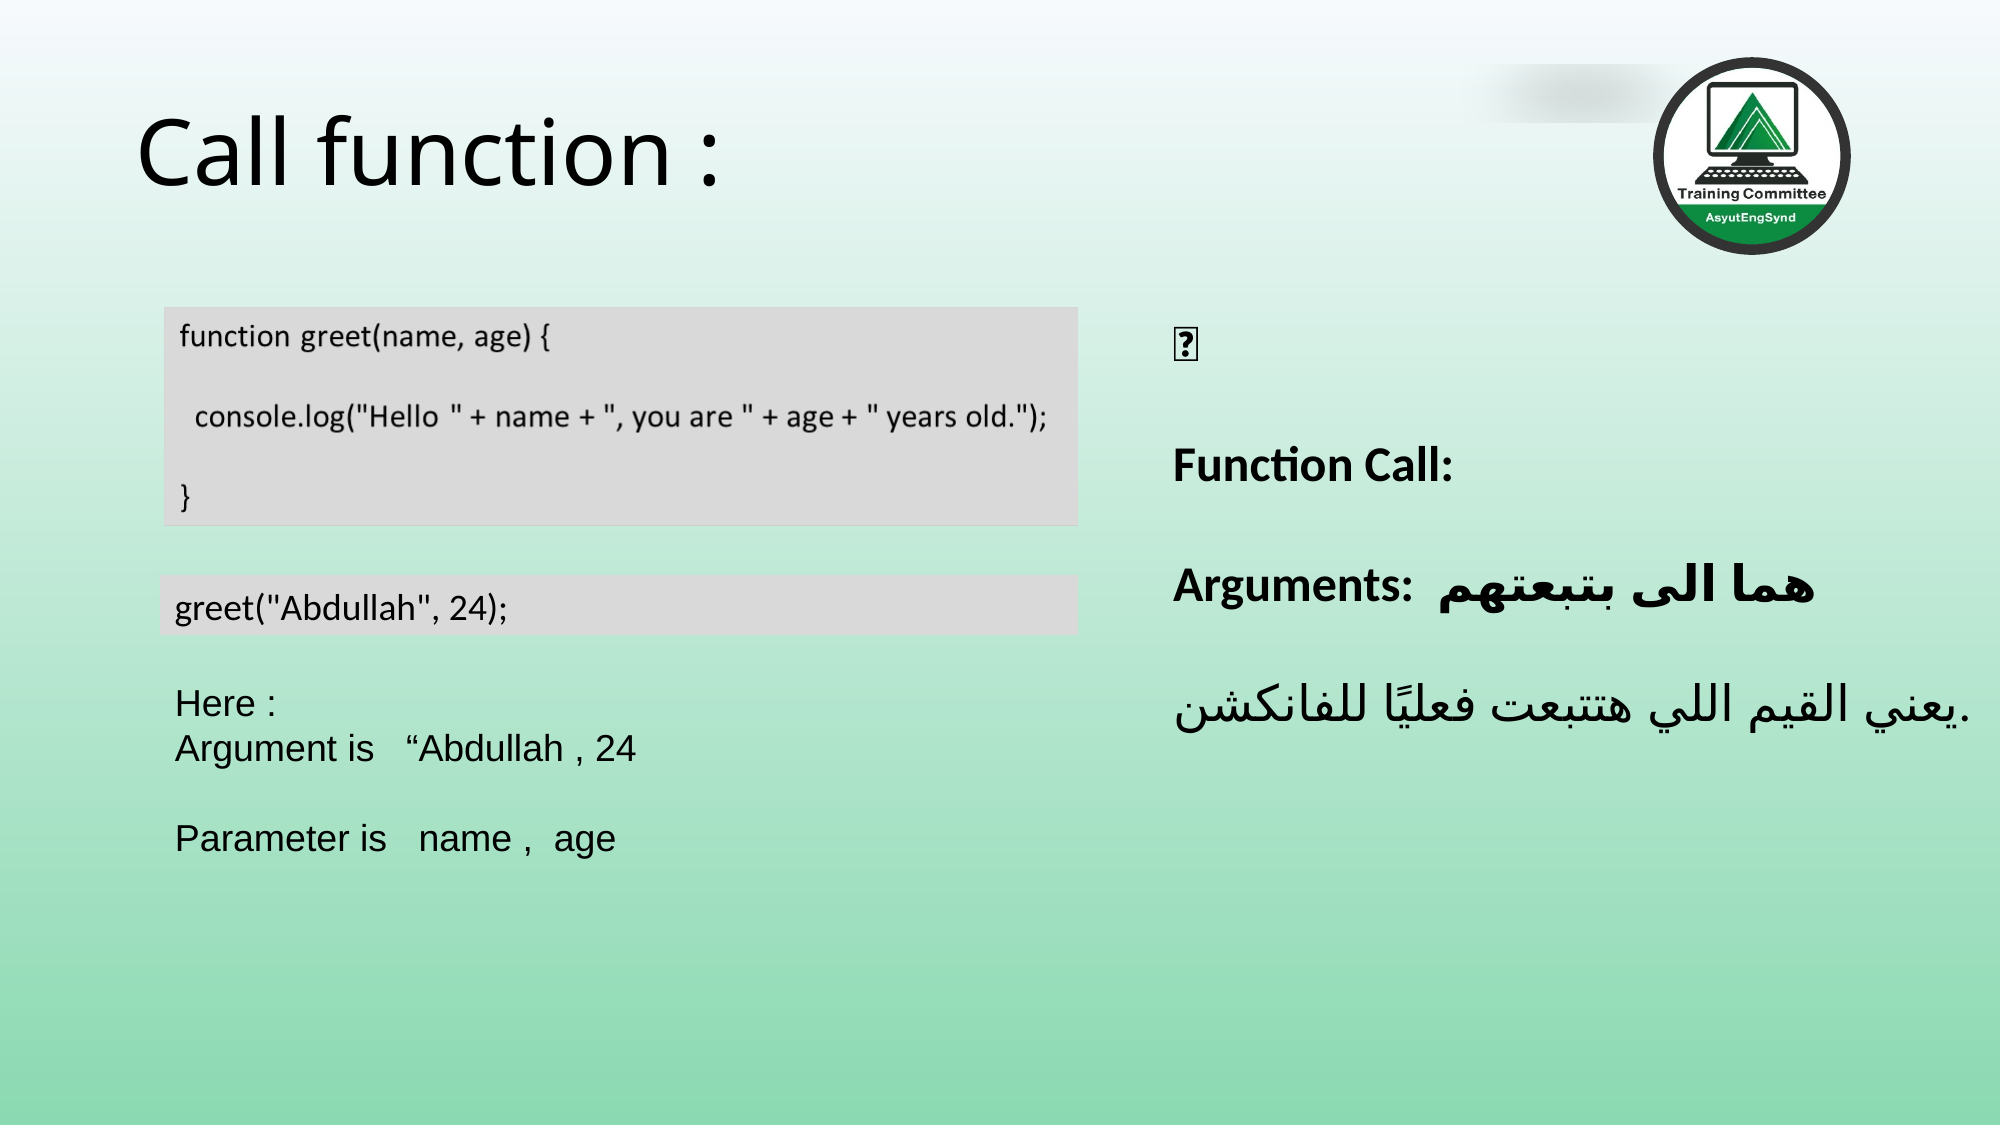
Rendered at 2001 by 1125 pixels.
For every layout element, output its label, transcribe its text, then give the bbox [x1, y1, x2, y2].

text_box Here : Argument is “Abdullah , 24 Parameter is name , age [159, 671, 1229, 912]
title Call function : [120, 47, 1846, 265]
text_box 🔁 Function Call: Arguments: هما الى بتبعتهم يعني القيم اللي هتتبعت فعليًا للفانكشن. [1158, 304, 2000, 740]
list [1658, 62, 1846, 250]
picture [159, 304, 1078, 536]
text_box greet("Abdullah", 24); [159, 575, 1078, 635]
